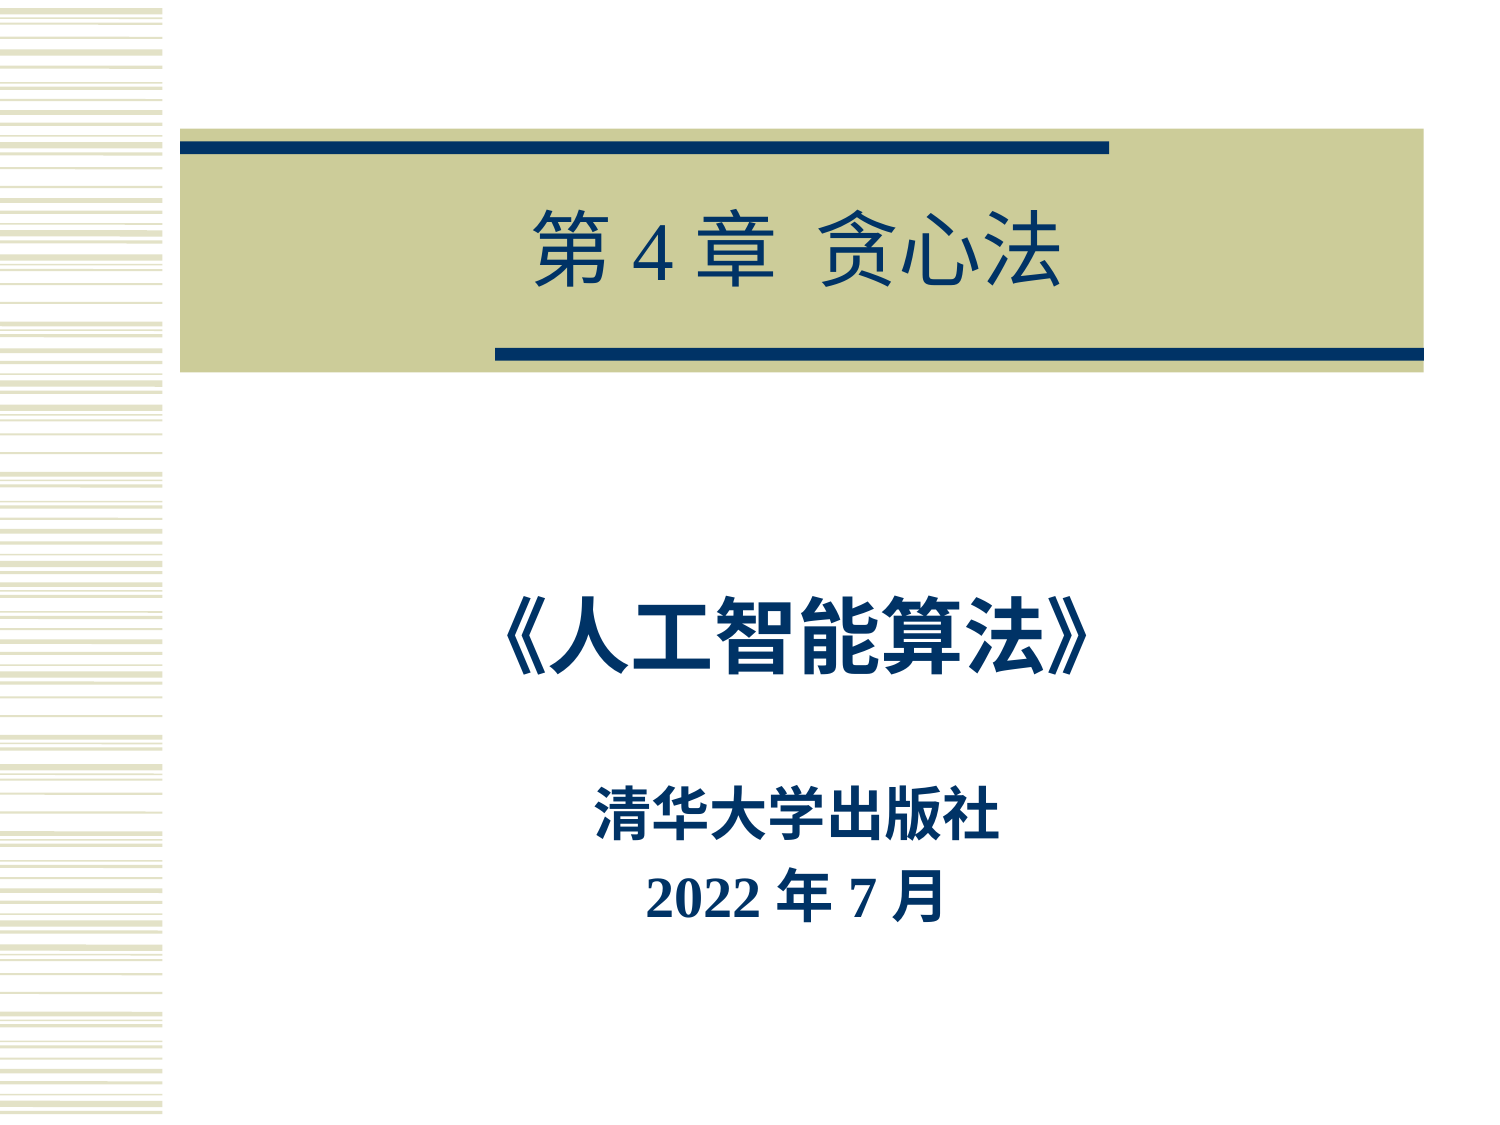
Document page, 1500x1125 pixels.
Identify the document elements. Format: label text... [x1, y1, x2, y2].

title 第4章 贪心法 [191, 171, 1403, 338]
subtitle 《人工智能算法》 清华大学出版社 2022年7月 [250, 479, 1345, 925]
